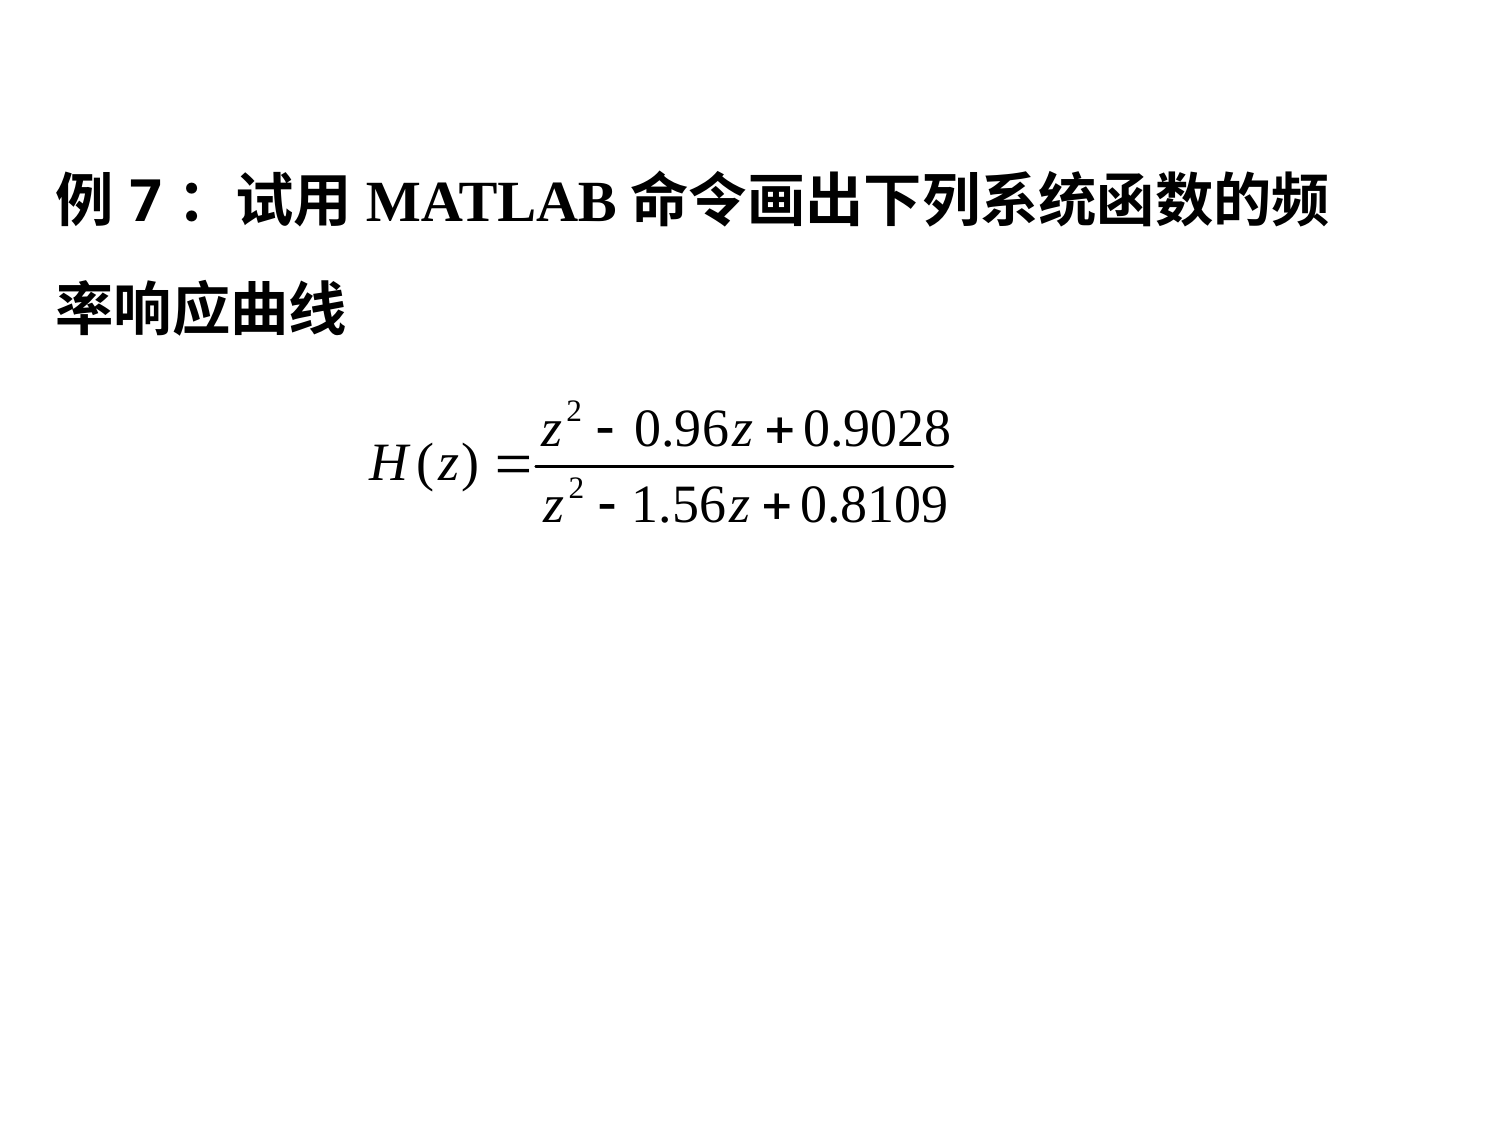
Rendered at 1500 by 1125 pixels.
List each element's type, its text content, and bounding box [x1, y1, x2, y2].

text_box 例7：试用MATLAB命令画出下列系统函数的频率响应曲线 [41, 117, 1364, 350]
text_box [359, 385, 964, 535]
